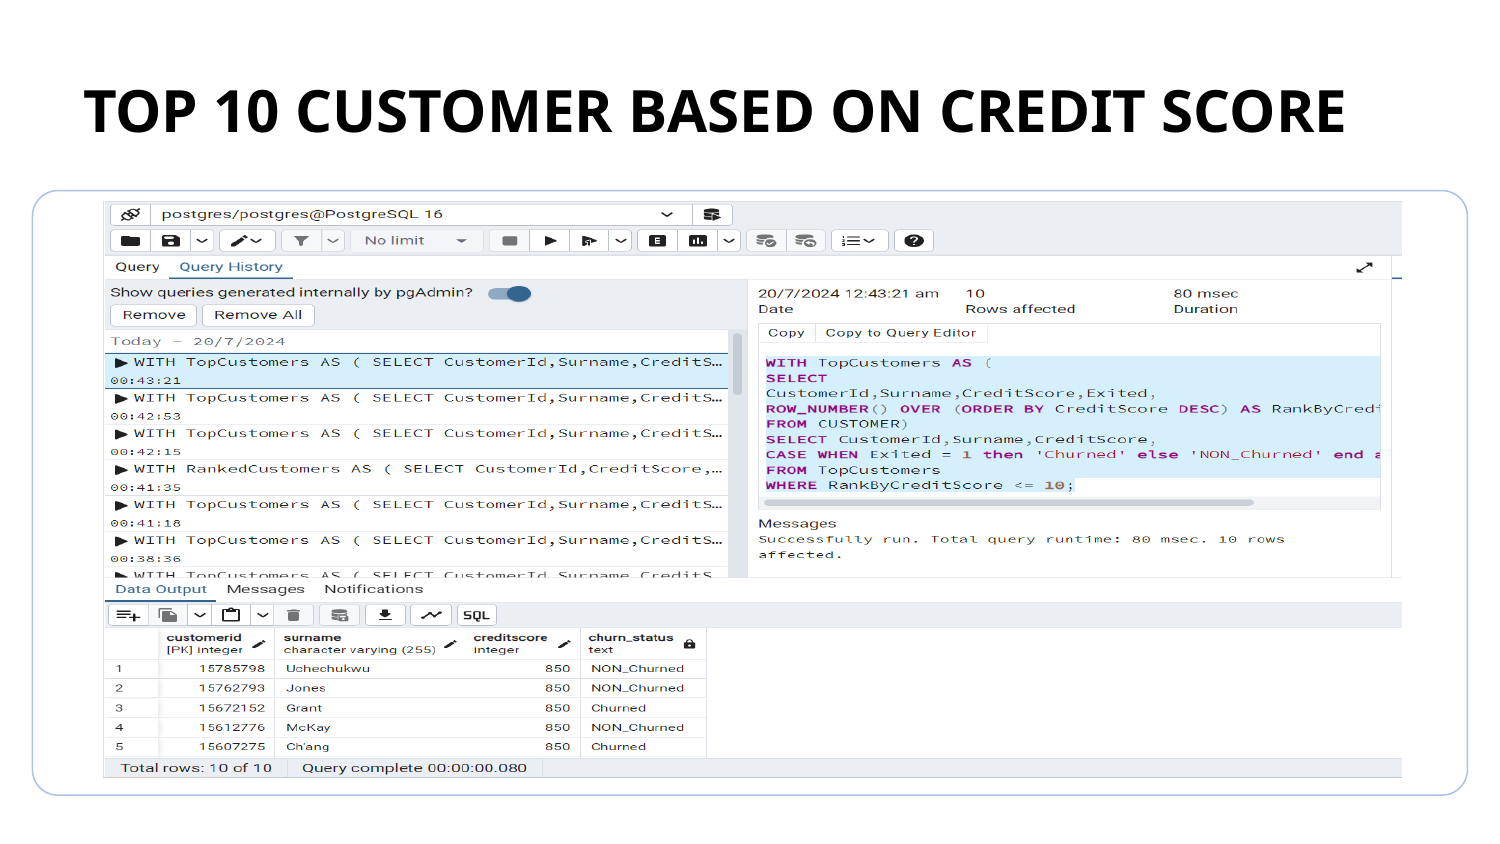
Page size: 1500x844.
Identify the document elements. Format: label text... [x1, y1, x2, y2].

picture [103, 200, 1402, 778]
text_box TOP 10 CUSTOMER BASED ON CREDIT SCORE [68, 66, 1458, 152]
